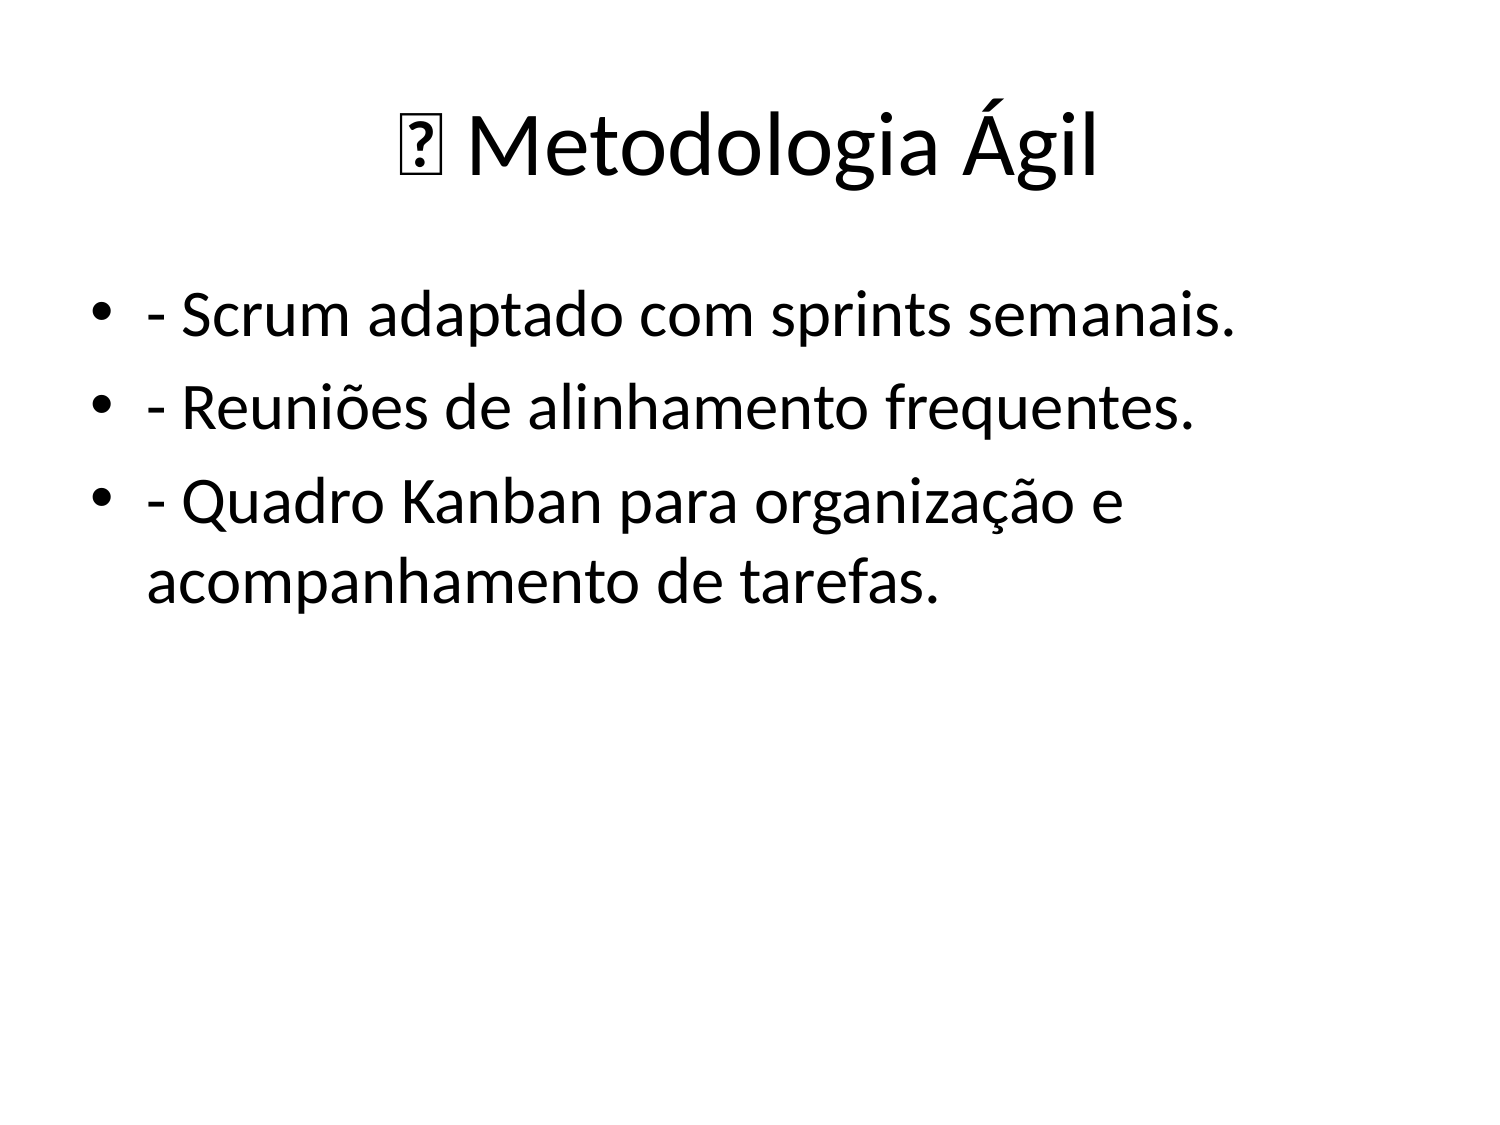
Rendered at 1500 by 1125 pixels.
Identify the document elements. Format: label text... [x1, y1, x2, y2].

title ✅ Metodologia Ágil [75, 45, 1425, 233]
list - Scrum adaptado com sprints semanais. - Reuniões de alinhamento frequentes. - Quadro Kanban para organização e acompanhamento de tarefas. [75, 262, 1425, 1005]
